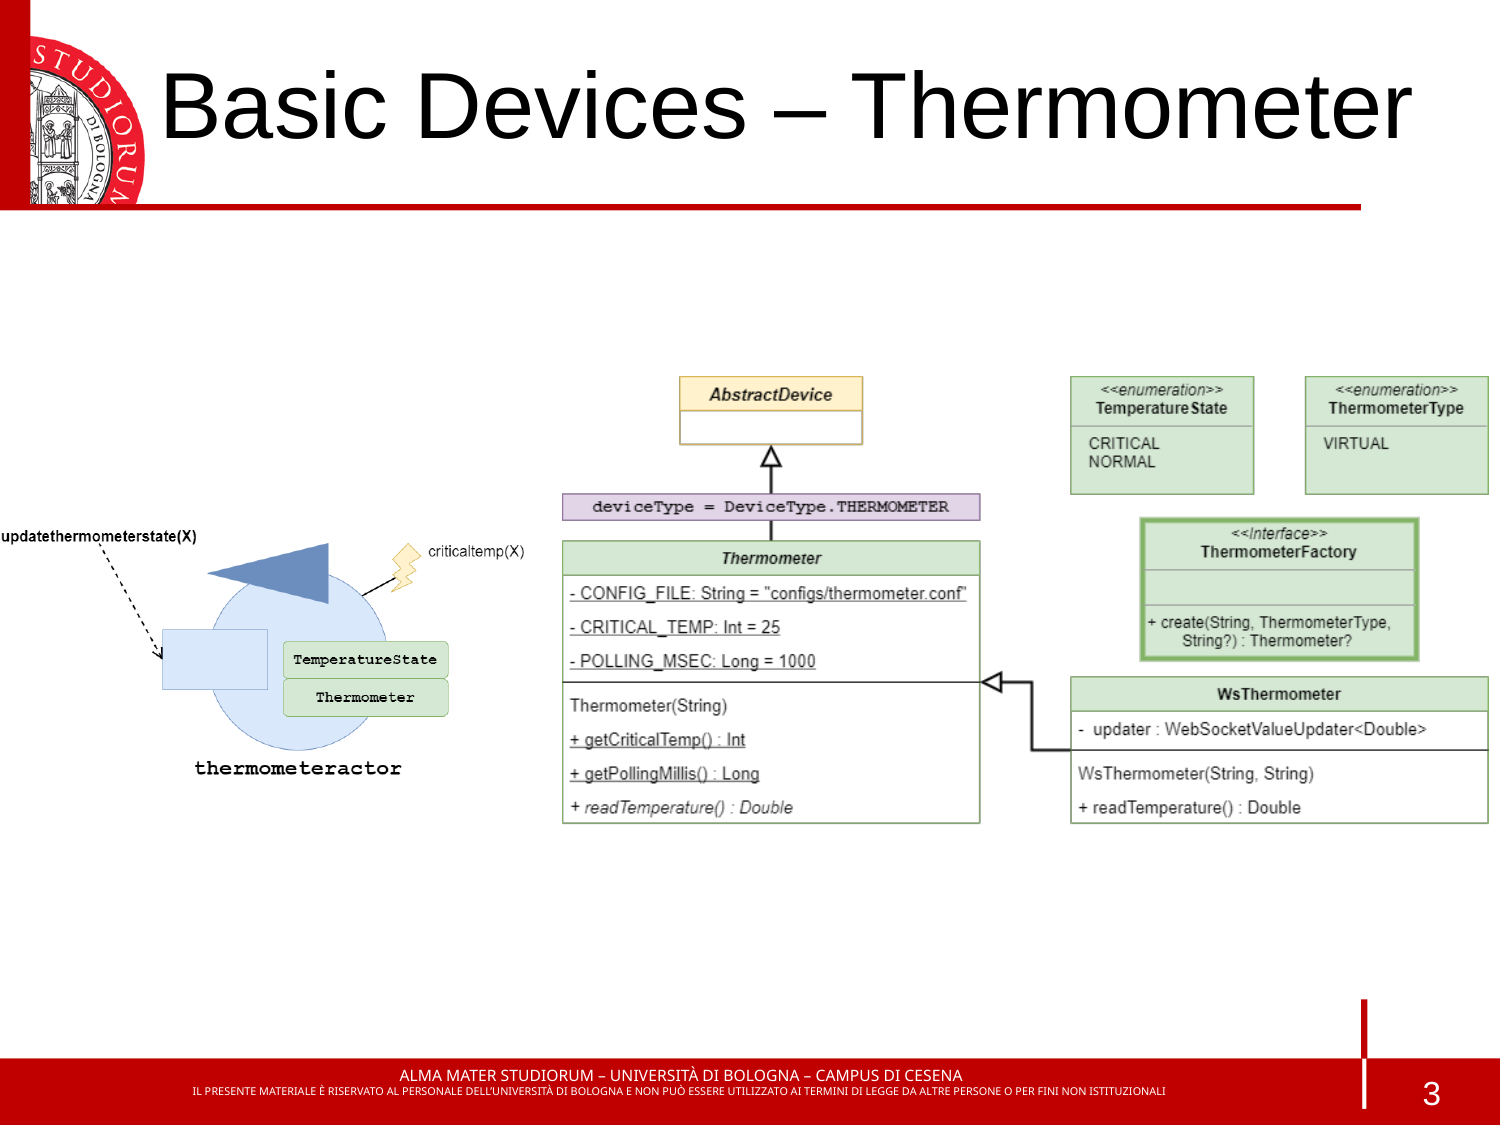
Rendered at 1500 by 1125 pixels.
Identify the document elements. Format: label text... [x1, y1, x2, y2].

text_box [32, 283, 1457, 526]
picture [561, 376, 1489, 828]
picture [0, 526, 554, 781]
picture [31, 34, 149, 204]
title Basic Devices – Thermometer [117, 37, 1457, 172]
text_box [32, 787, 1457, 965]
text_box 3 [1407, 1064, 1457, 1120]
